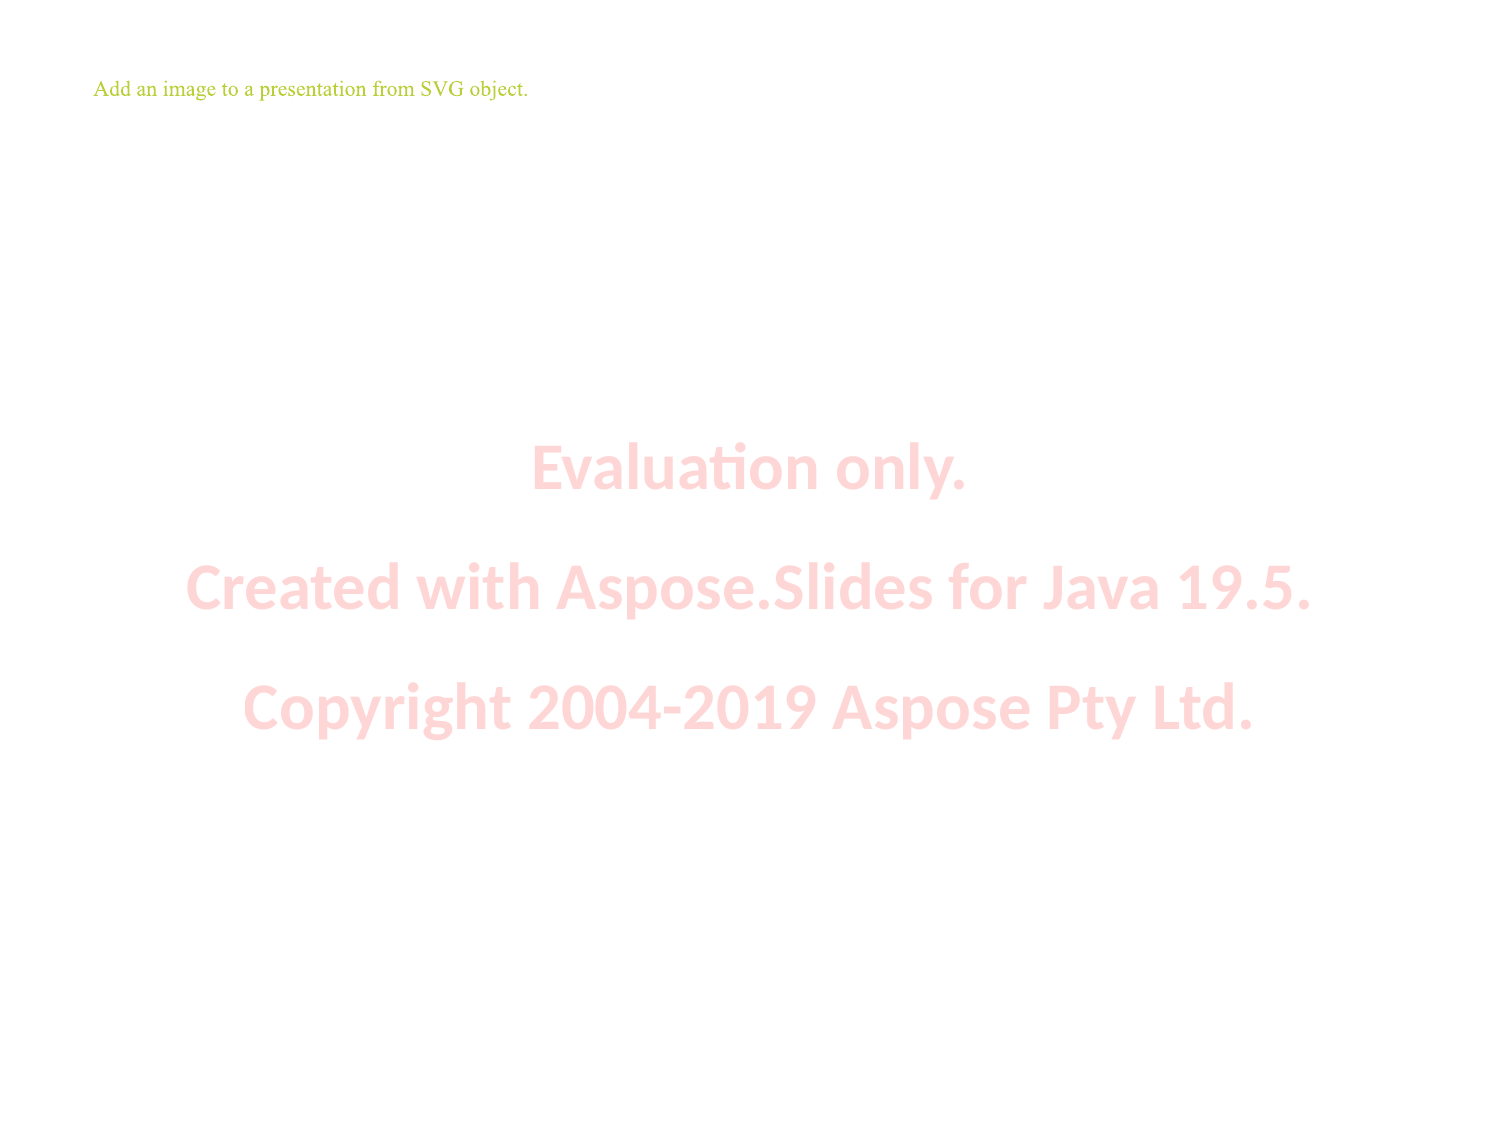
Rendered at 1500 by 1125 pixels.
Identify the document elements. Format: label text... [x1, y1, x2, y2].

text_box Evaluation only. Created with Aspose.Slides for Java 19.5. Copyright 2004-2019 Aspose Pty Ltd. [1004, 375, 1329, 750]
picture [0, 0, 1001, 1001]
